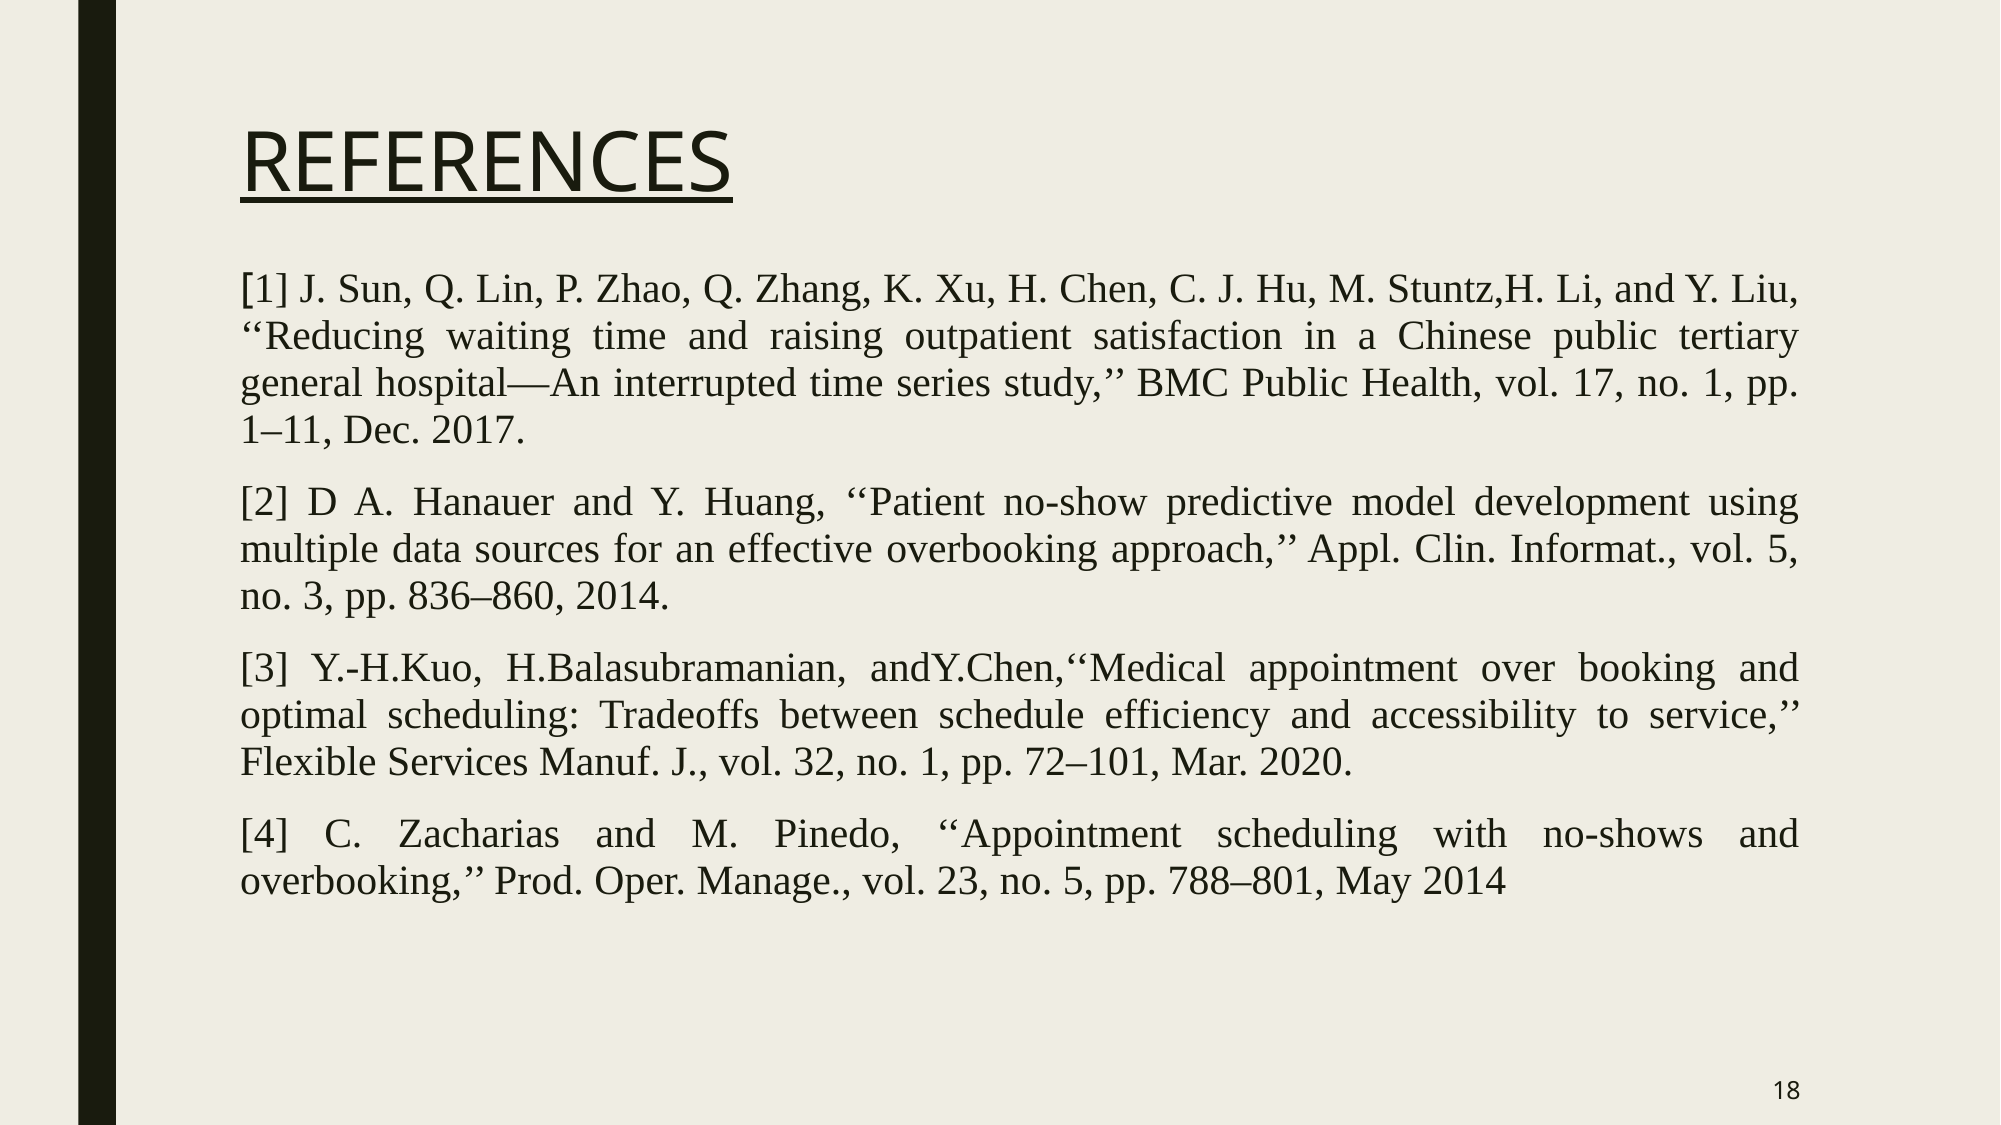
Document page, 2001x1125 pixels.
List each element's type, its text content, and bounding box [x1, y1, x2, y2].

list [1] J. Sun, Q. Lin, P. Zhao, Q. Zhang, K. Xu, H. Chen, C. J. Hu, M. Stuntz,H. Li, and Y. Liu, ‘‘Reducing waiting time and raising outpatient satisfaction in a Chinese public tertiary general hospital—An interrupted time series study,’’ BMC Public Health, vol. 17, no. 1, pp. 1–11, Dec. 2017. [2] D A. Hanauer and Y. Huang, ‘‘Patient no-show predictive model development using multiple data sources for an effective overbooking approach,’’ Appl. Clin. Informat., vol. 5, no. 3, pp. 836–860, 2014. [3] Y.-H.Kuo, H.Balasubramanian, andY.Chen,‘‘Medical appointment over booking and optimal scheduling: Tradeoffs between schedule efficiency and accessibility to service,’’ Flexible Services Manuf. J., vol. 32, no. 1, pp. 72–101, Mar. 2020. [4] C. Zacharias and M. Pinedo, ‘‘Appointment scheduling with no-shows and overbooking,’’ Prod. Oper. Manage., vol. 23, no. 5, pp. 788–801, May 2014 [225, 257, 1816, 979]
title REFERENCES [225, 112, 1800, 257]
slide_number ‹#› [1553, 1058, 1816, 1125]
